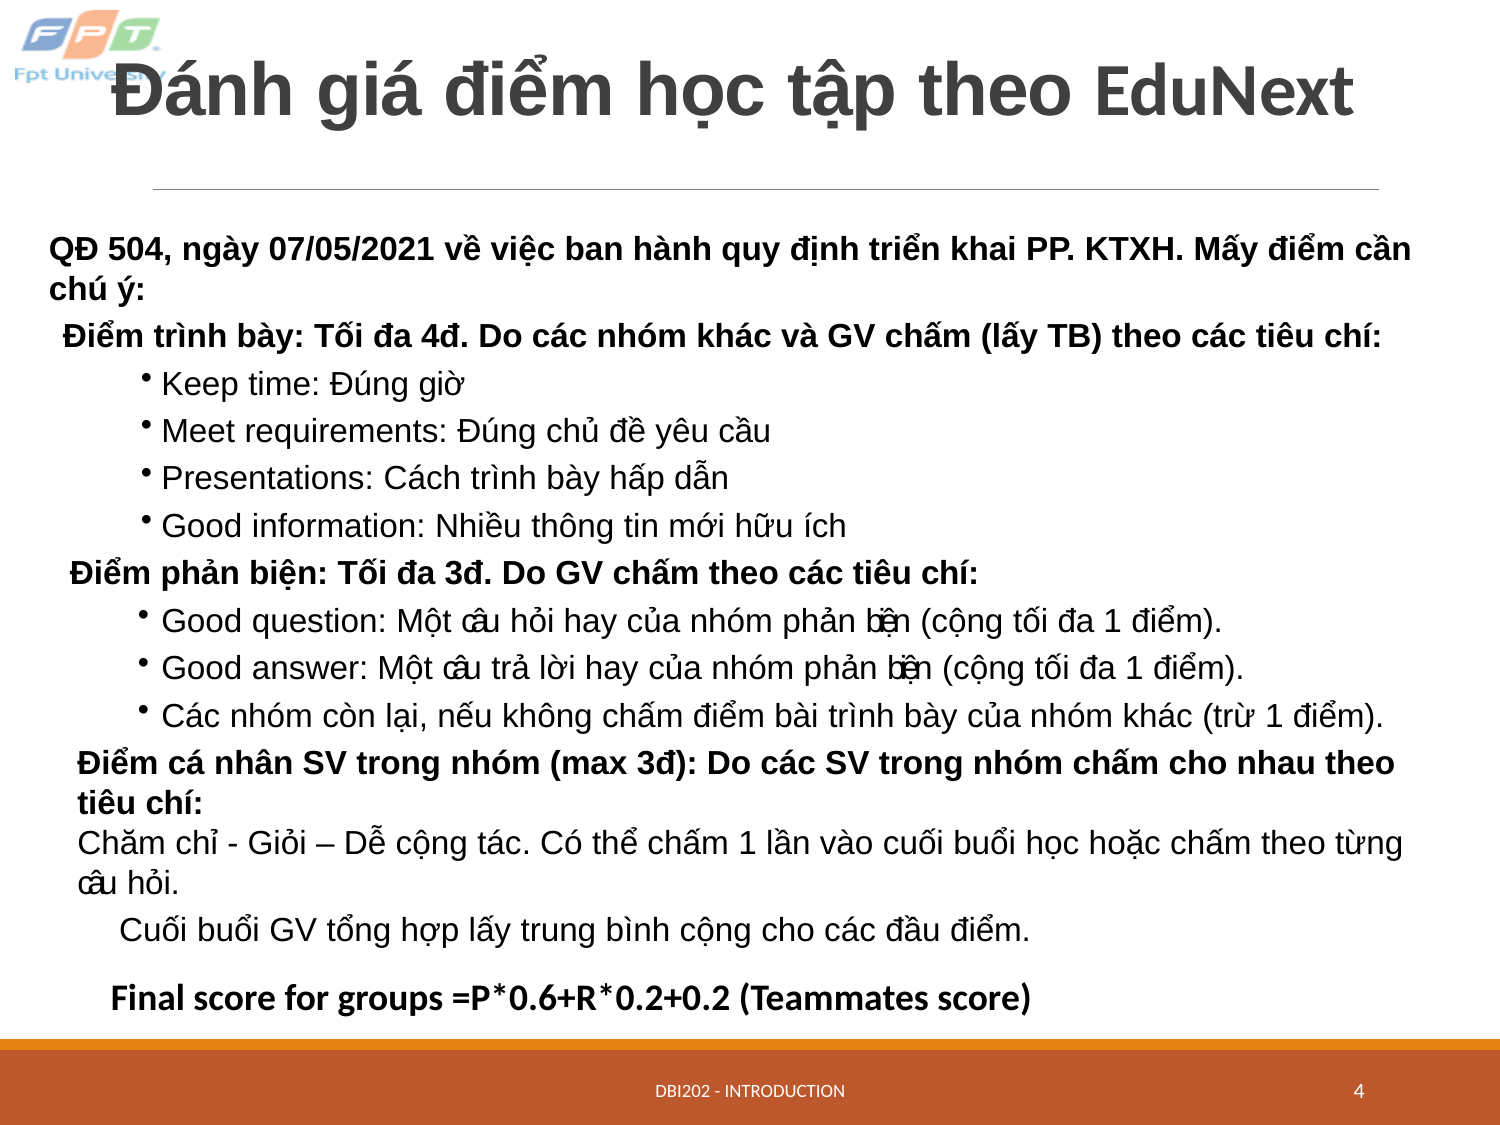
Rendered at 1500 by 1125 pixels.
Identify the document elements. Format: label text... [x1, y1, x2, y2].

slide_number 4 [1218, 1059, 1380, 1120]
text_box Final score for groups =P*0.6+R*0.2+0.2 (Teammates score) [96, 965, 1251, 1026]
footer DBI202 - Introduction [453, 1059, 1047, 1120]
title Đánh giá điểm học tập theo EduNext [96, 47, 1399, 185]
text_box QĐ 504, ngày 07/05/2021 về việc ban hành quy định triển khai PP. KTXH. Mấy điểm cần chú ý: Điểm trình bày: Tối đa 4đ. Do các nhóm khác và GV chấm (lấy TB) theo các tiêu chí: Keep time: Đúng giờ Meet requirements: Đúng chủ đề yêu cầu Presentations: Cách trình bày hấp dẫn Good information: Nhiều thông tin mới hữu ích Điểm phản biện: Tối đa 3đ. Do GV chấm theo các tiêu chí: Good question: Một câu hỏi hay của nhóm phản biện (cộng tối đa 1 điểm). Good answer: Một câu trả lời hay của nhóm phản biện (cộng tối đa 1 điểm). Các nhóm còn lại, nếu không chấm điểm bài trình bày của nhóm khác (trừ 1 điểm). Điểm cá nhân SV trong nhóm (max 3đ): Do các SV trong nhóm chấm cho nhau theo tiêu chí: Chăm chỉ - Giỏi – Dễ cộng tác. Có thể chấm 1 lần vào cuối buổi học hoặc chấm theo từng câu hỏi. Cuối buổi GV tổng hợp lấy trung bình cộng cho các đầu điểm. [47, 217, 1447, 949]
